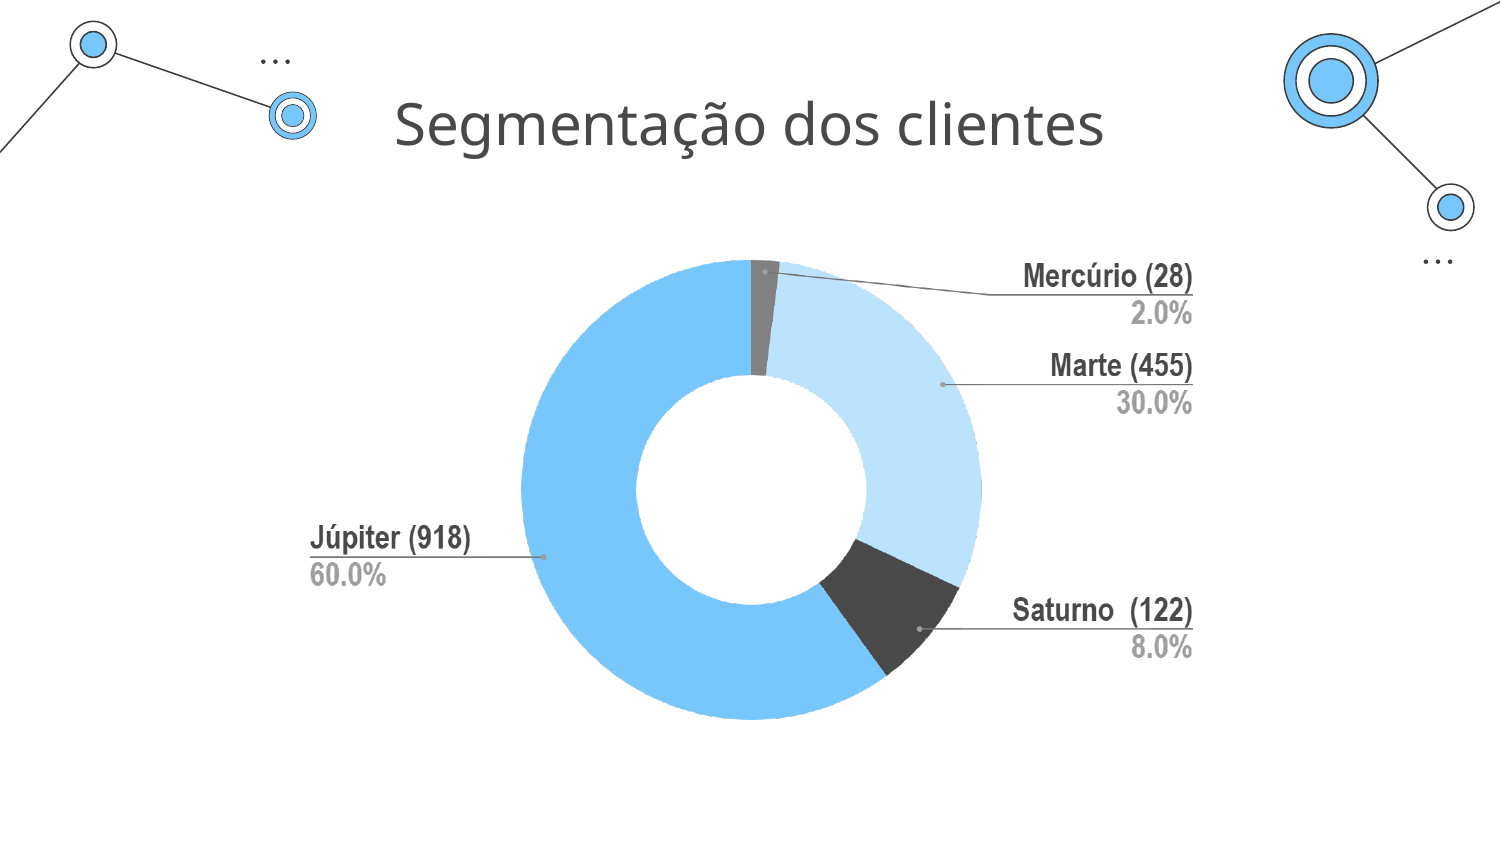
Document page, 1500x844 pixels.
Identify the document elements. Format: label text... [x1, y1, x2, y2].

picture [284, 234, 1218, 745]
title Segmentação dos clientes [257, 72, 1243, 171]
